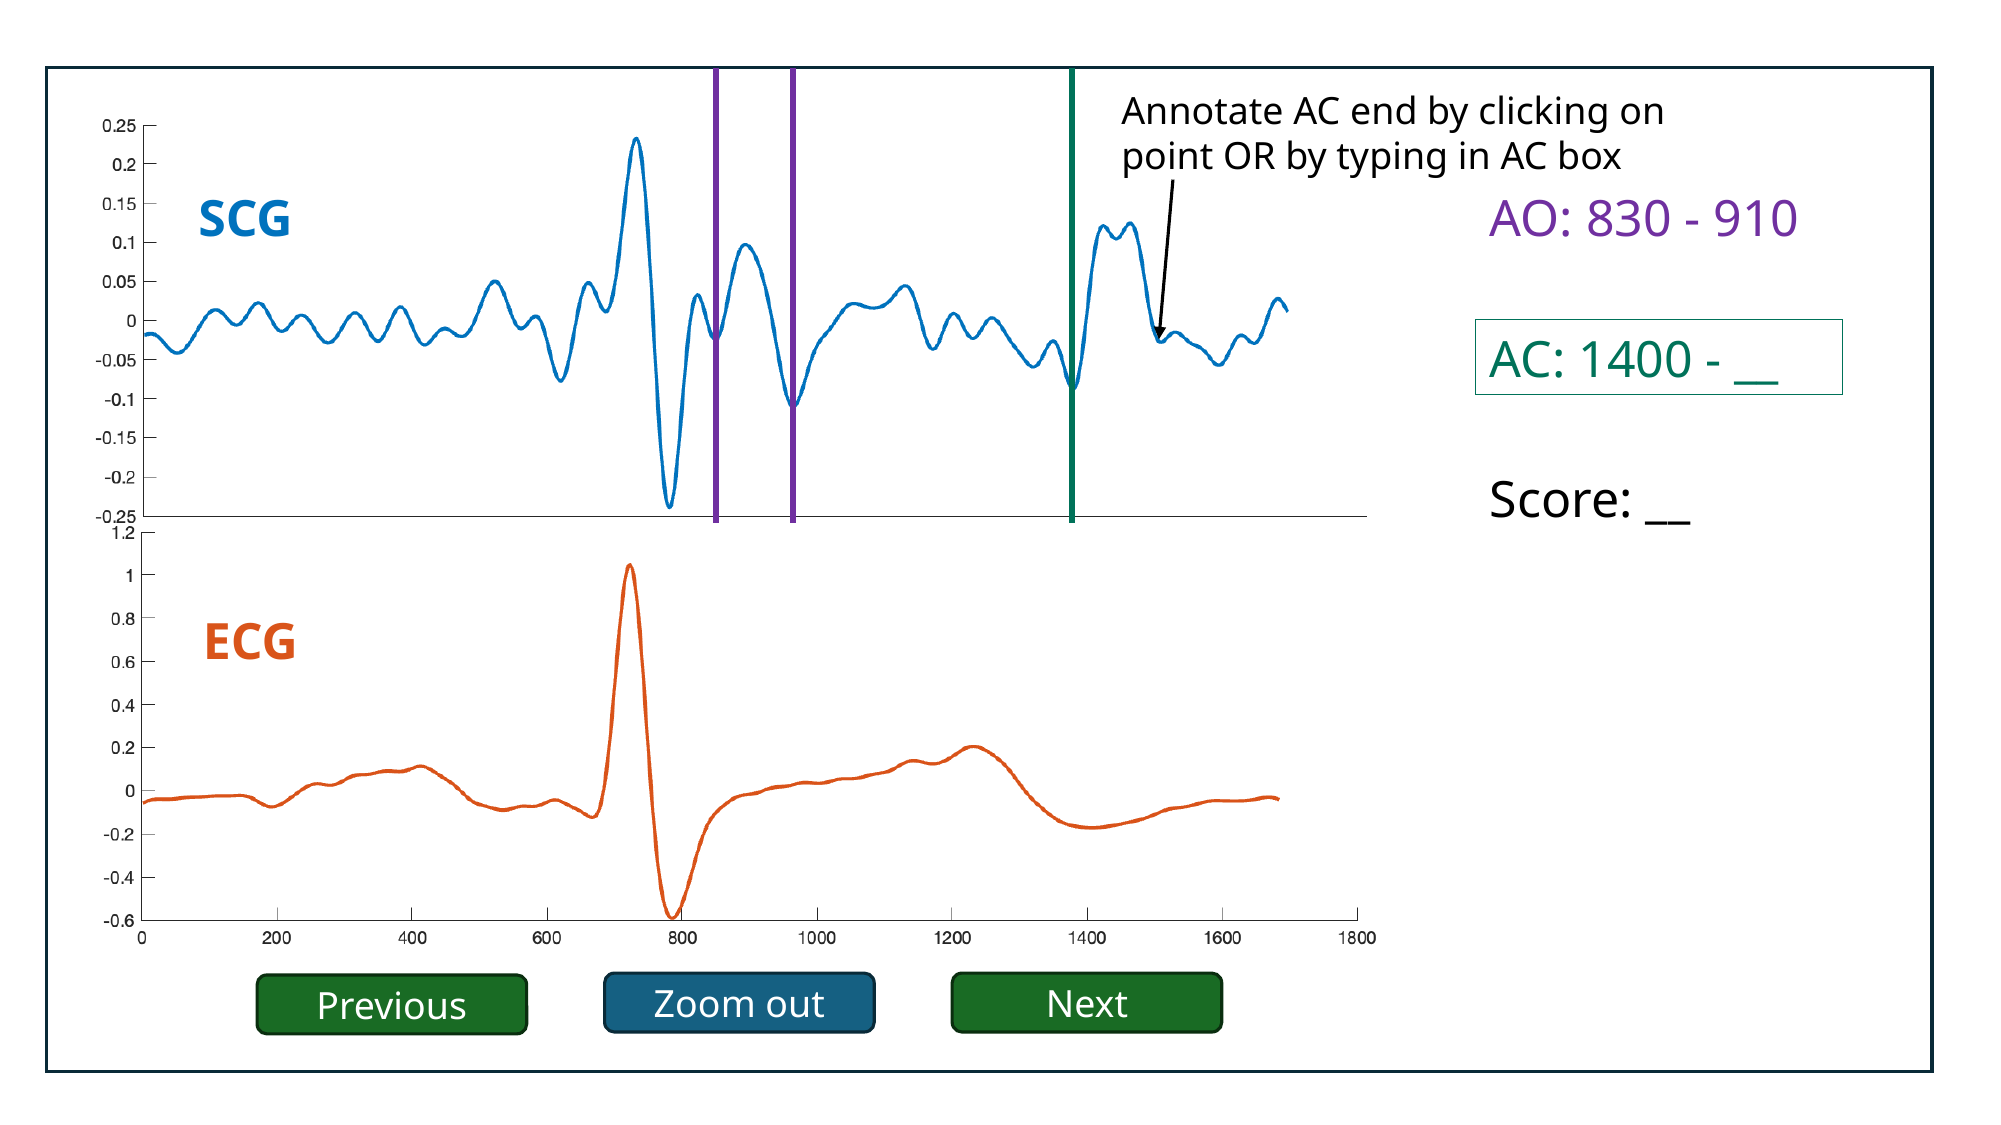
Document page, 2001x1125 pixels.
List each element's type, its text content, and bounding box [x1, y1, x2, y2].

text_box [45, 66, 1934, 1073]
text_box Next [950, 971, 1224, 1034]
text_box Zoom out [603, 971, 876, 1034]
text_box AC: 1400 - __ [1475, 319, 1843, 395]
text_box AO: 830 - 910 [1475, 179, 1843, 255]
text_box Annotate AC end by clicking on point OR by typing in AC box [1106, 79, 1707, 185]
text_box Score: __ [1474, 459, 1821, 535]
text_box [1158, 178, 1174, 340]
picture [92, 115, 1378, 946]
text_box Previous [255, 973, 529, 1036]
